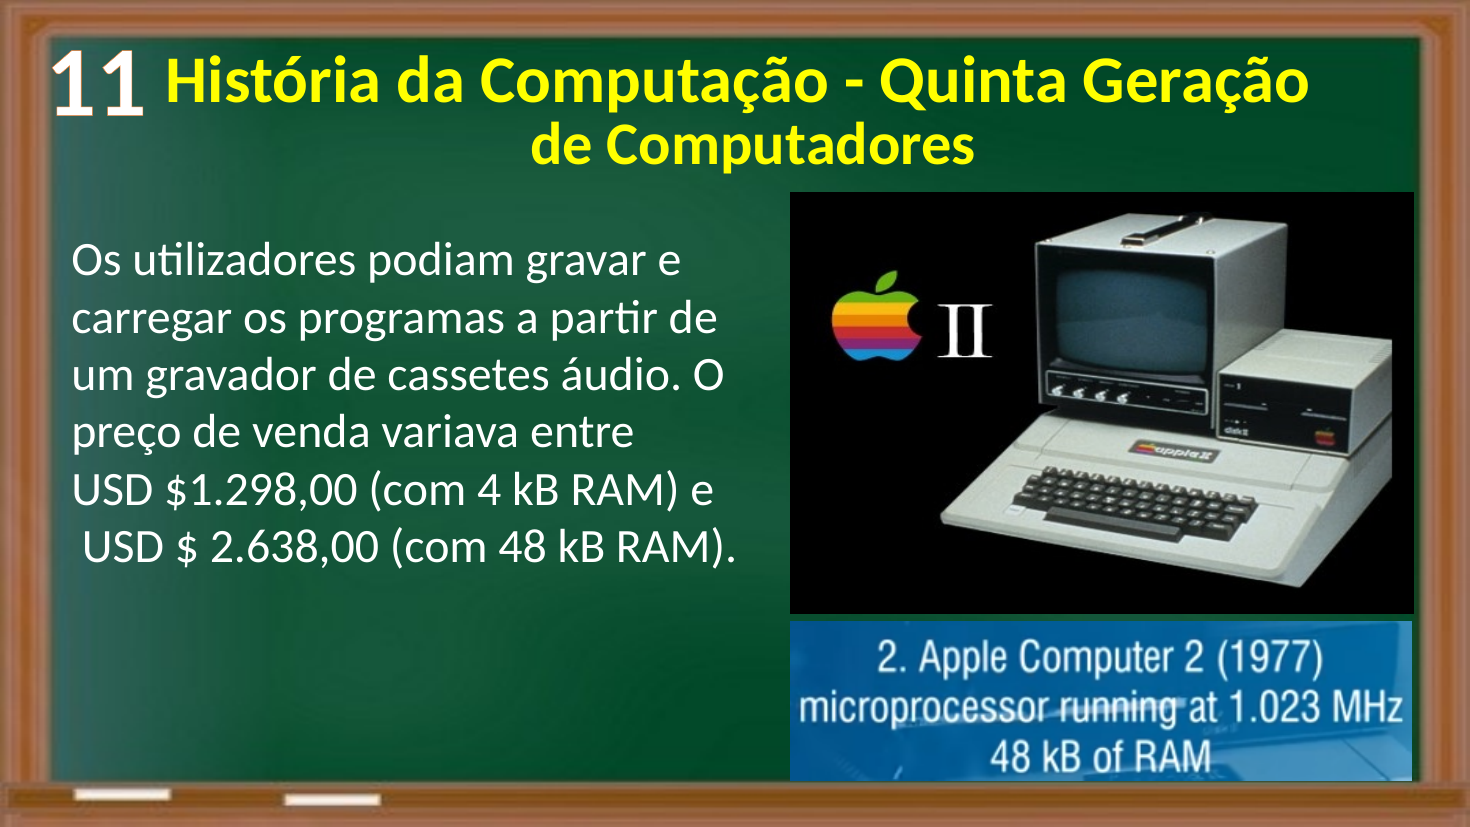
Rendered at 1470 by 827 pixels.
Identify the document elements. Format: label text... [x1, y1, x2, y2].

text_box Os utilizadores podiam gravar e carregar os programas a partir de um gravador de cassetes áudio. O preço de venda variava entre USD $1.298,00 (com 4 kB RAM) e USD $ 2.638,00 (com 48 kB RAM). [56, 220, 790, 580]
text_box História da Computação - Quinta Geração [167, 28, 1431, 124]
text_box de Computadores [150, 96, 1357, 184]
text_box 11 [25, 8, 167, 144]
picture [0, 0, 1470, 827]
